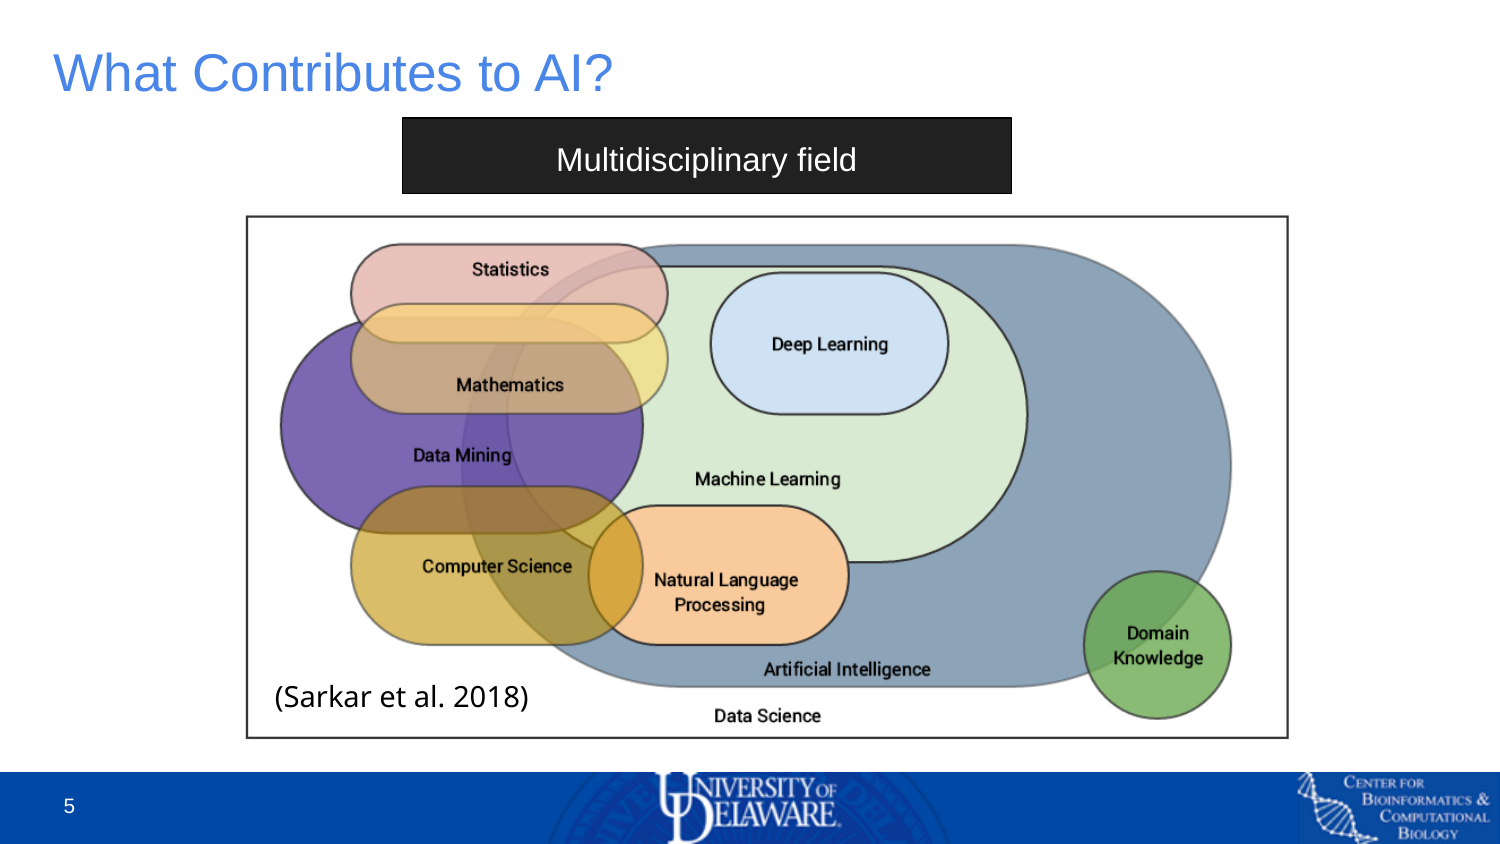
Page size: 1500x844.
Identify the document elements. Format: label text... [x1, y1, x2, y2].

picture [0, 772, 1500, 844]
list Multidisciplinary field [402, 117, 1012, 194]
title What Contributes to AI? [38, 23, 1437, 118]
picture [238, 211, 1299, 747]
